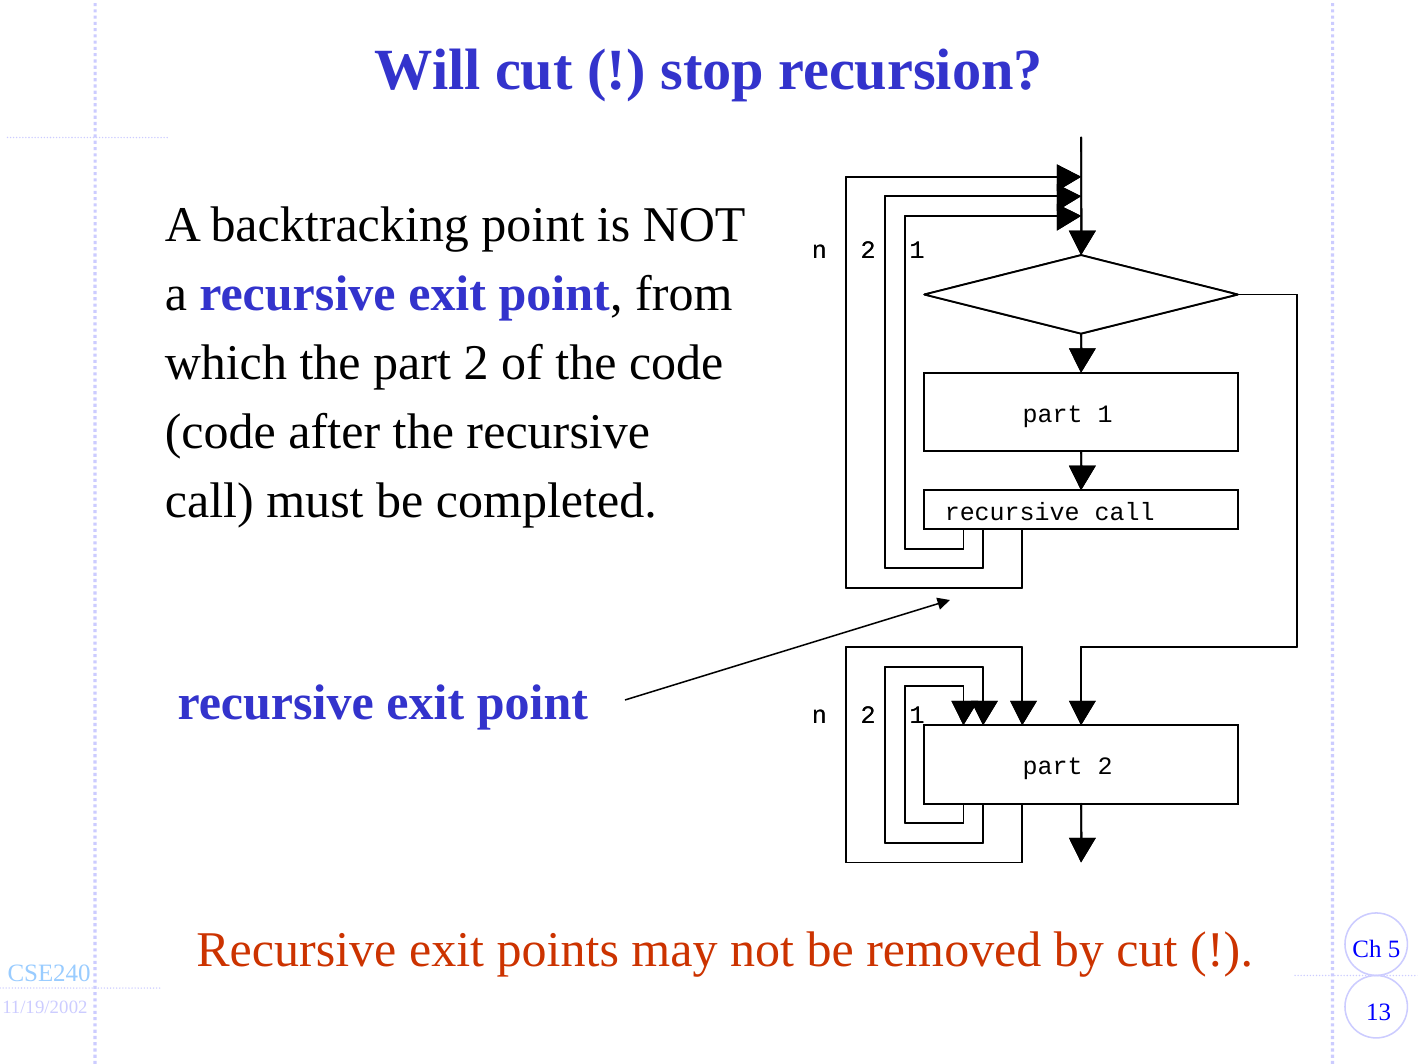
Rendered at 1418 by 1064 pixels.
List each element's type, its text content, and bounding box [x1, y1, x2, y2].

text_box A backtracking point is NOT a recursive exit point, from which the part 2 of the code (code after the recursive call) must be completed. [149, 174, 763, 535]
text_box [787, 137, 1297, 863]
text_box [162, 599, 951, 738]
text_box Will cut (!) stop recursion? [104, 19, 1315, 125]
text_box Recursive exit points may not be removed by cut (!). [137, 899, 1313, 984]
